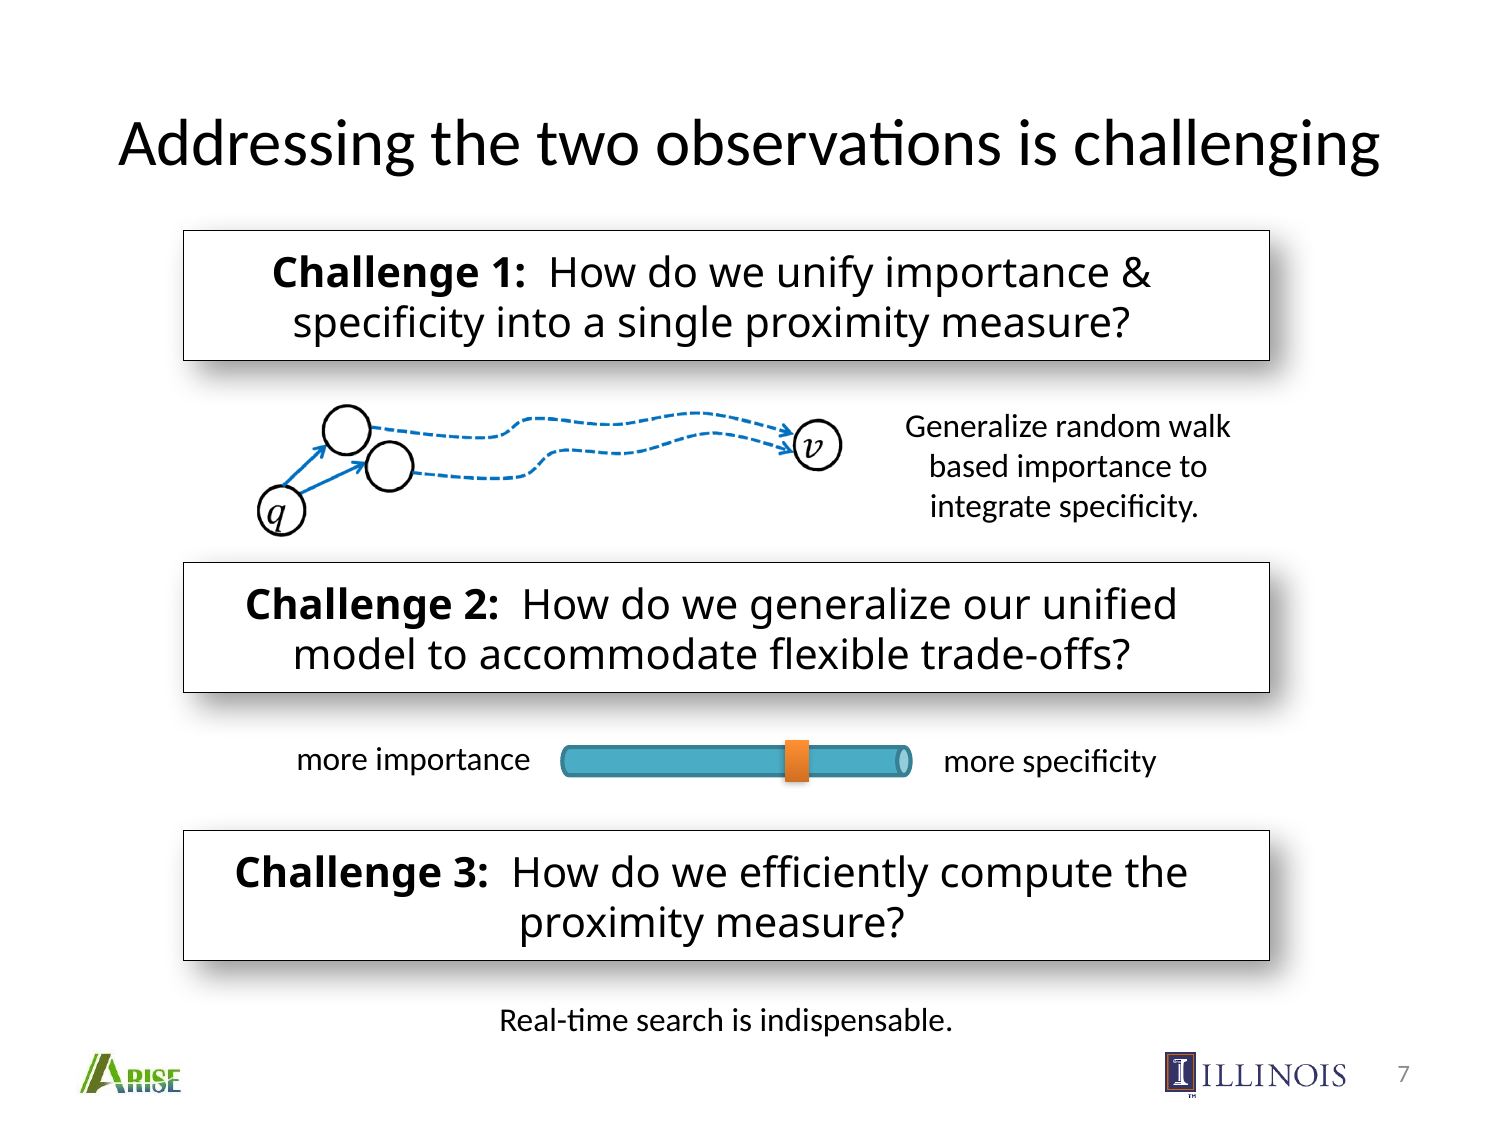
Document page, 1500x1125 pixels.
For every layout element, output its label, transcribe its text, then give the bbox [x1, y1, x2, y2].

text_box Challenge 1: How do we unify importance & specificity into a single proximity measure? [183, 230, 1270, 361]
text_box Generalize random walk based importance to integrate specificity. [867, 397, 1286, 532]
text_box [785, 740, 809, 782]
title Addressing the two observations is challenging [75, 45, 1425, 233]
text_box more specificity [928, 731, 1280, 786]
text_box Real-time search is indispensable. [346, 991, 1116, 1046]
text_box [560, 745, 780, 778]
picture [241, 386, 863, 558]
text_box [813, 745, 913, 778]
text_box more importance [218, 729, 546, 785]
slide_number 7 [1074, 1042, 1425, 1103]
text_box Challenge 3: How do we efficiently compute the proximity measure? [183, 830, 1270, 961]
text_box Challenge 2: How do we generalize our unified model to accommodate flexible trade-offs? [183, 562, 1270, 693]
picture [76, 1050, 183, 1096]
